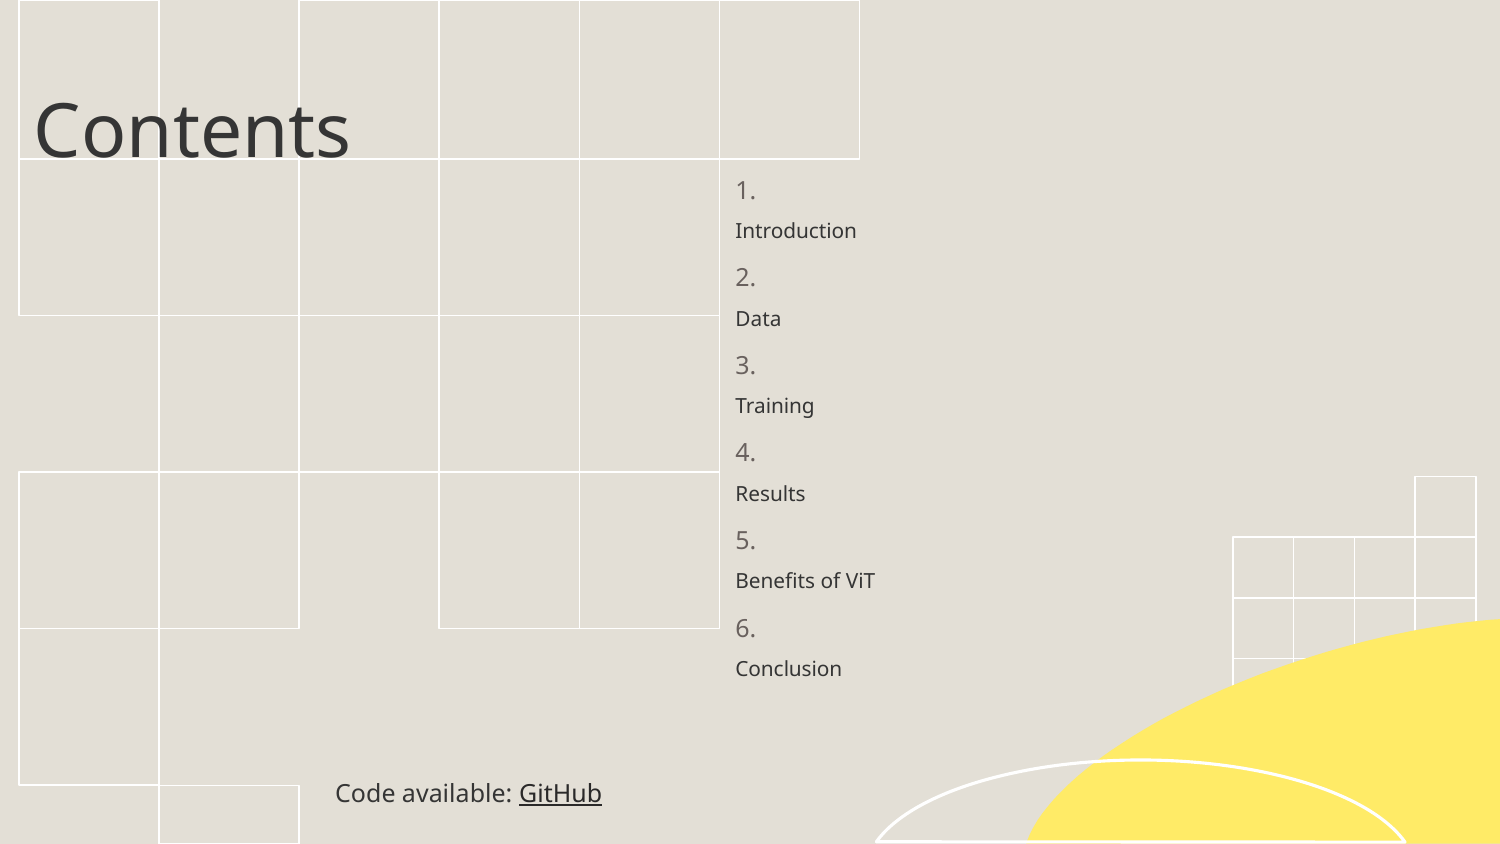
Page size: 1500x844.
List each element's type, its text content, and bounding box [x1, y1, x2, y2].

subtitle 2. [735, 261, 979, 295]
text_box Code available: GitHub [320, 762, 1006, 827]
subtitle Benefits of ViT [735, 562, 1387, 608]
subtitle 5. [735, 524, 979, 557]
subtitle 4. [735, 436, 979, 470]
subtitle Data [735, 300, 1387, 346]
subtitle Conclusion [735, 650, 1387, 696]
subtitle Introduction [735, 212, 1387, 259]
subtitle Results [735, 474, 1387, 521]
subtitle Training [735, 387, 1387, 433]
subtitle 6. [735, 612, 979, 645]
subtitle 1. [735, 174, 979, 207]
title Contents [18, 77, 666, 249]
subtitle 3. [735, 349, 979, 382]
